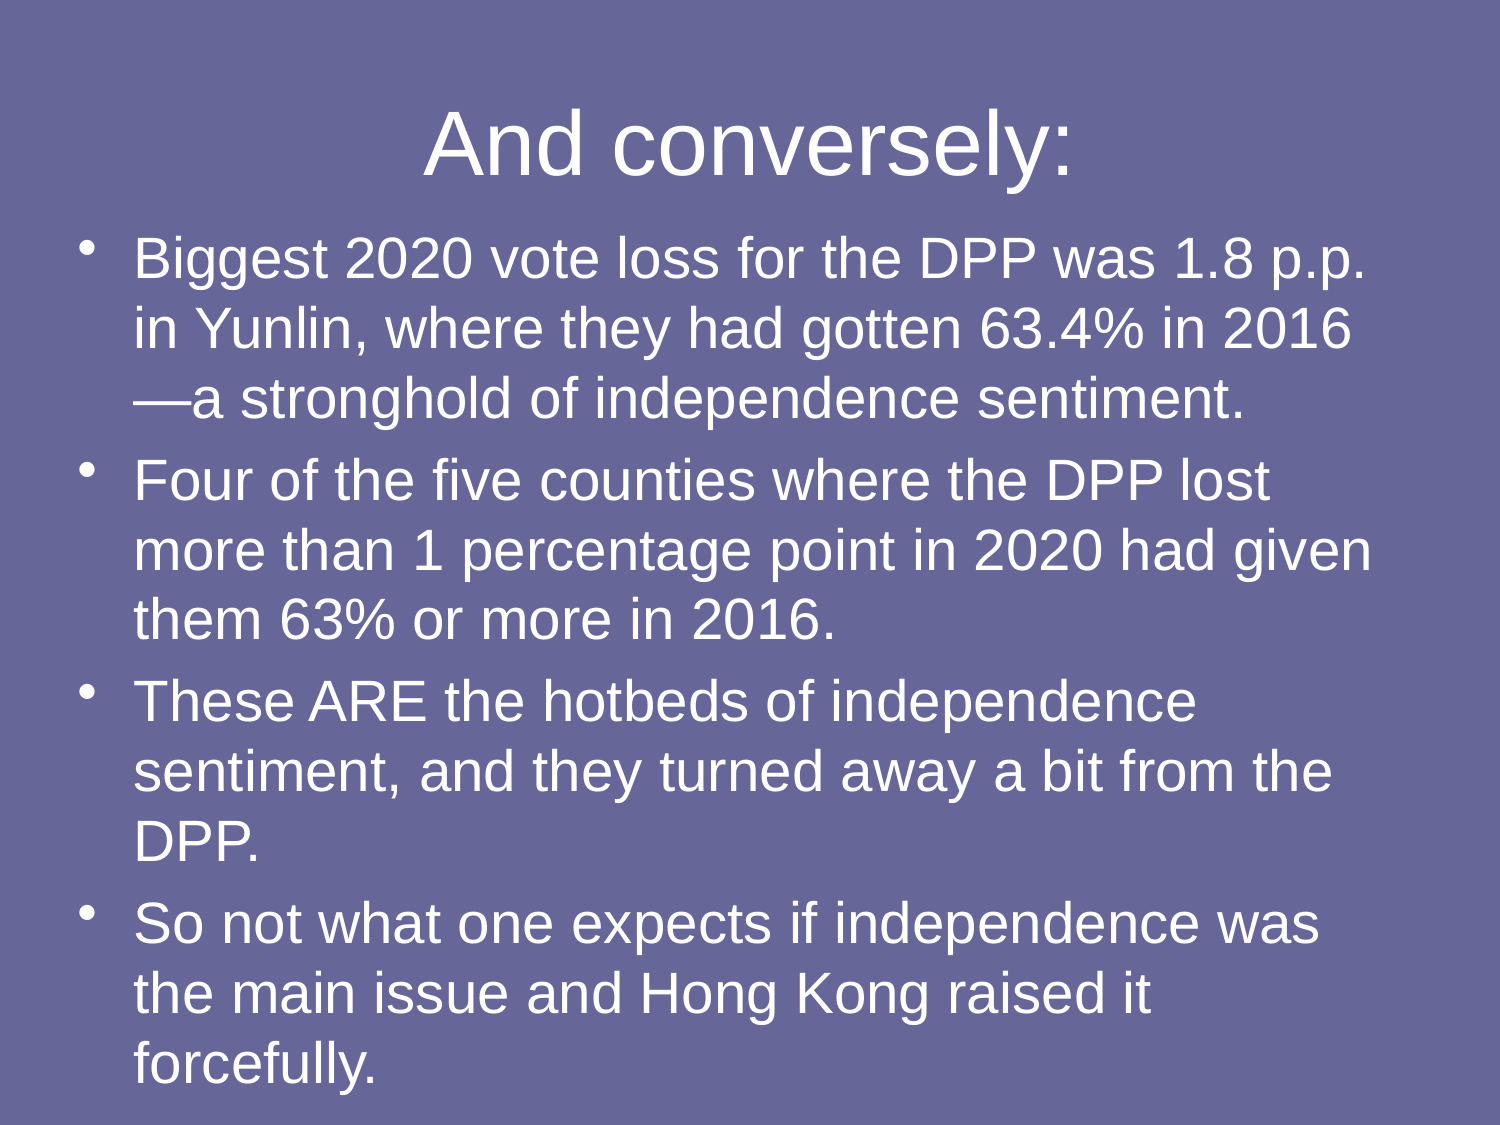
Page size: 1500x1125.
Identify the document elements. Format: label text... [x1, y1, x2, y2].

title And conversely: [75, 45, 1425, 233]
list Biggest 2020 vote loss for the DPP was 1.8 p.p. in Yunlin, where they had gotten 63.4% in 2016—a stronghold of independence sentiment. Four of the five counties where the DPP lost more than 1 percentage point in 2020 had given them 63% or more in 2016. These ARE the hotbeds of independence sentiment, and they turned away a bit from the DPP. So not what one expects if independence was the main issue and Hong Kong raised it forcefully. [62, 212, 1413, 1100]
